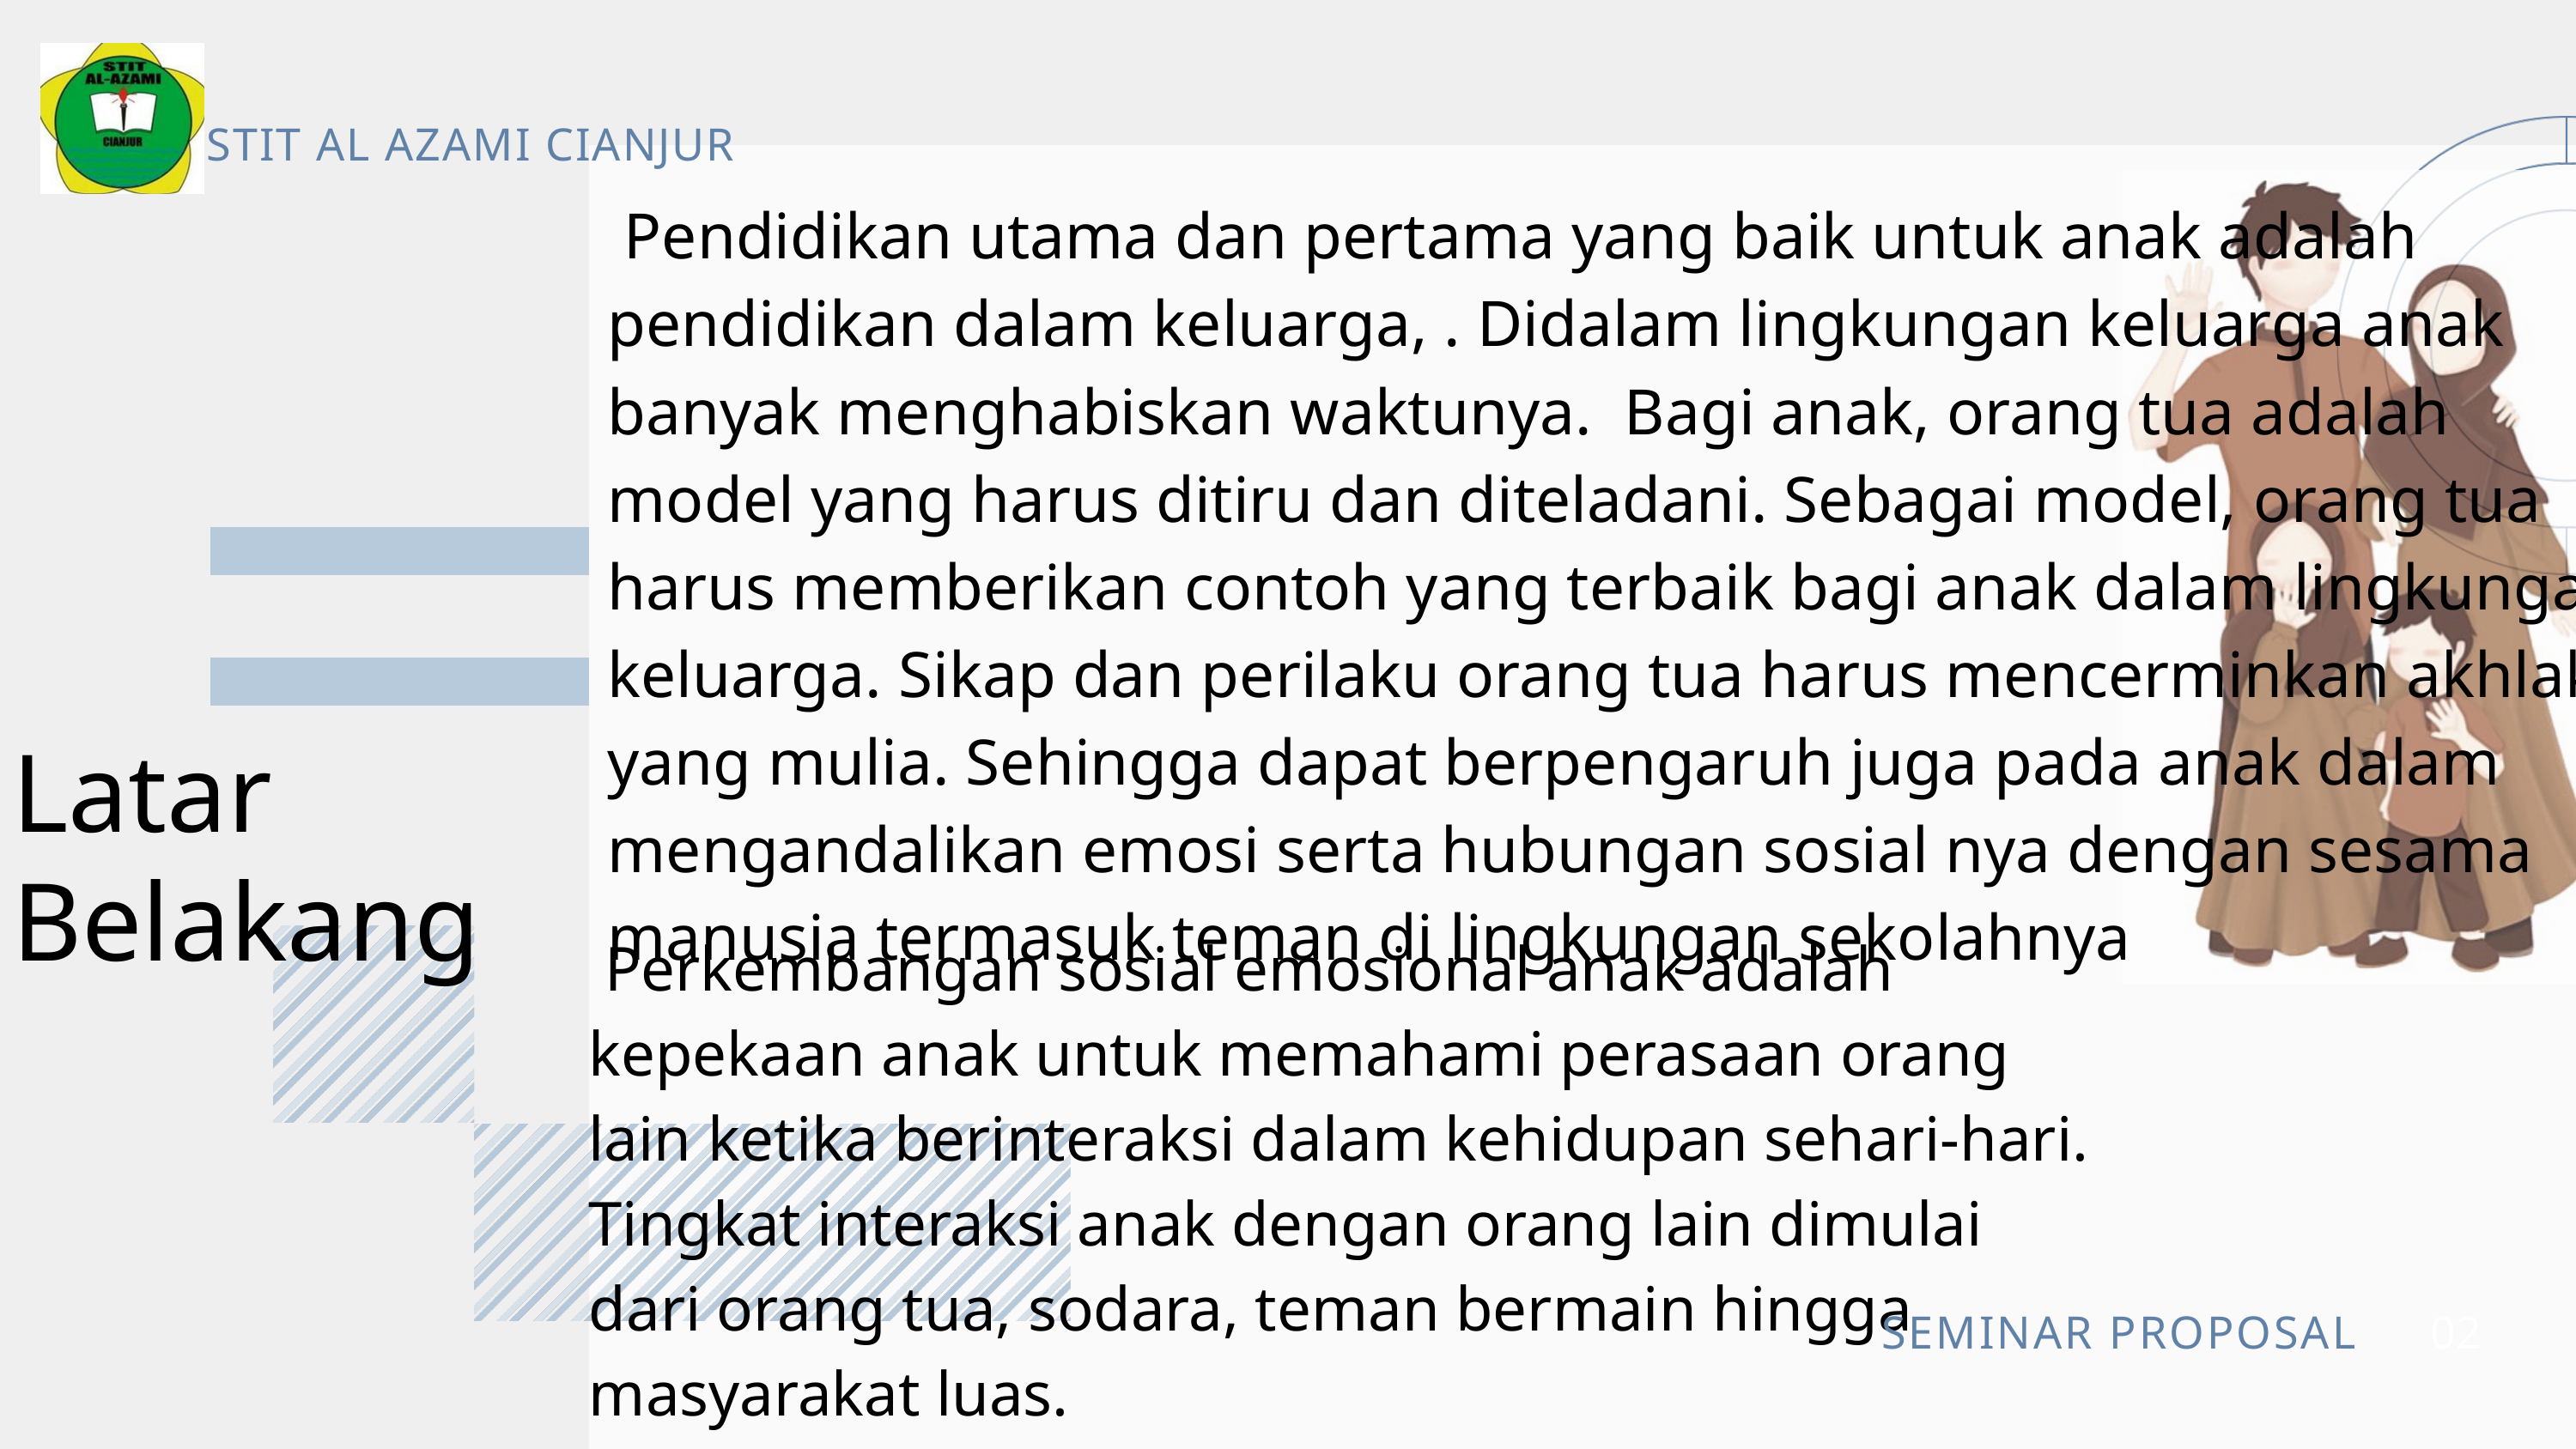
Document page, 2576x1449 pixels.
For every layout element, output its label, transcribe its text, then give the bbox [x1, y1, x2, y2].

text_box [2336, 116, 2576, 144]
text_box [474, 1124, 583, 1321]
text_box Latar Belakang [12, 724, 583, 983]
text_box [210, 657, 583, 706]
text_box [273, 983, 475, 1123]
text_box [210, 526, 583, 576]
text_box STIT AL AZAMI CIANJUR [206, 114, 878, 171]
text_box [40, 43, 204, 194]
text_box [588, 144, 2576, 1449]
